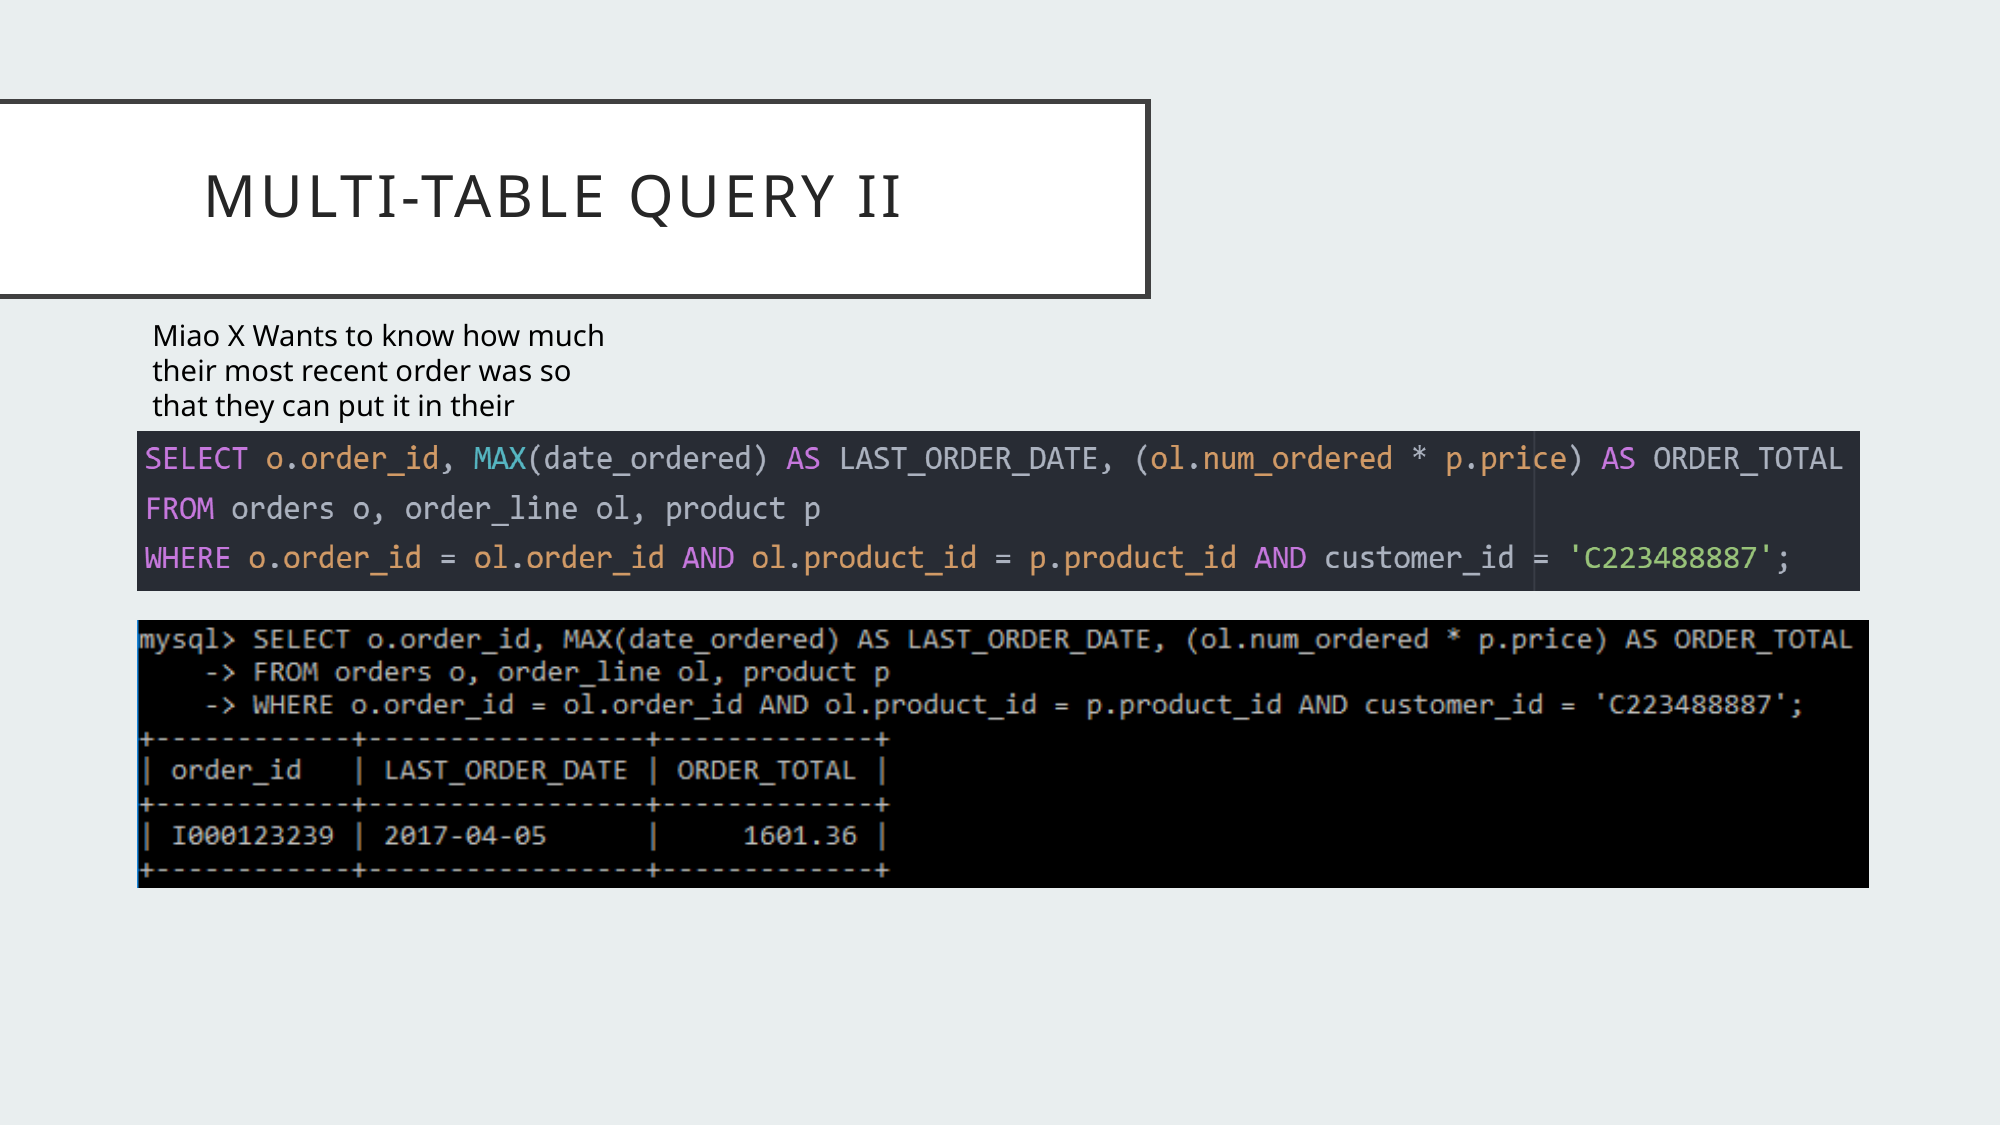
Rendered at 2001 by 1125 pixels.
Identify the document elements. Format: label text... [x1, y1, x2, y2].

title MUlti-Table Query II [0, 99, 1151, 299]
text_box Miao X Wants to know how much their most recent order was so that they can put it in their system. [137, 310, 640, 431]
picture [137, 620, 1869, 888]
picture [137, 431, 1860, 591]
